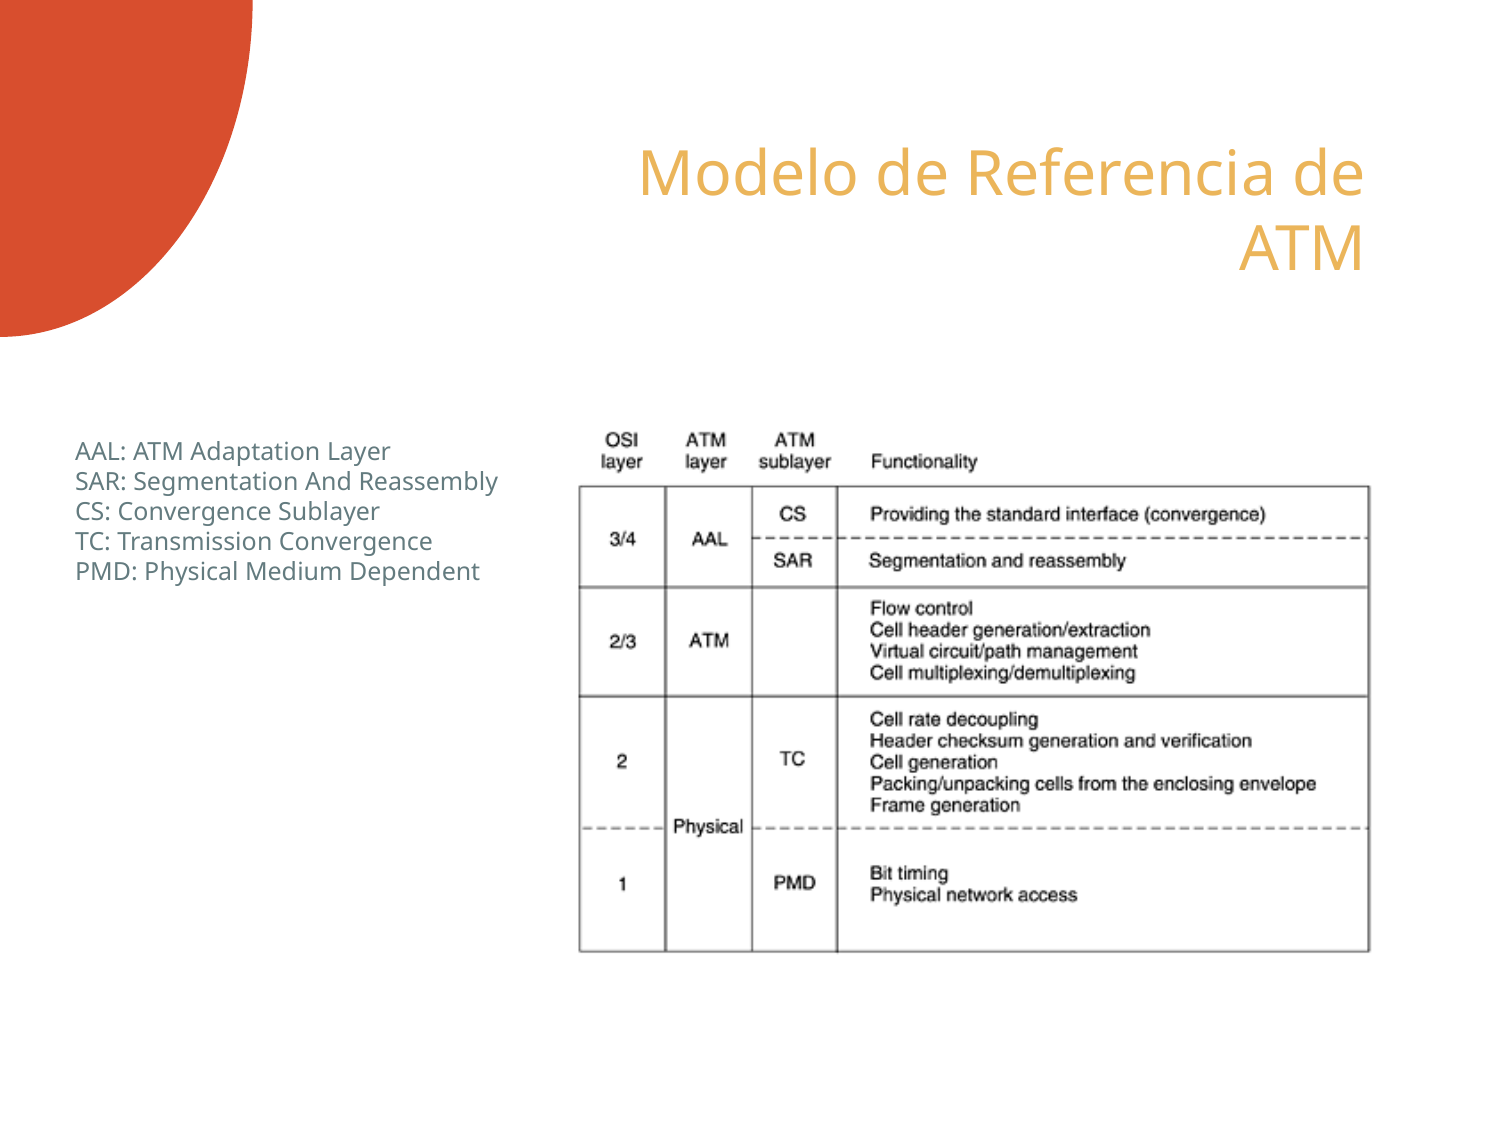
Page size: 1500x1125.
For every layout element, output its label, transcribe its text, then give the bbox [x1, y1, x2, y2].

picture [554, 420, 1382, 962]
title Modelo de Referencia de ATM [600, 118, 1382, 244]
list AAL: ATM Adaptation Layer SAR: Segmentation And Reassembly CS: Convergence Sublayer TC: Transmission Convergence PMD: Physical Medium Dependent [41, 420, 1245, 1082]
